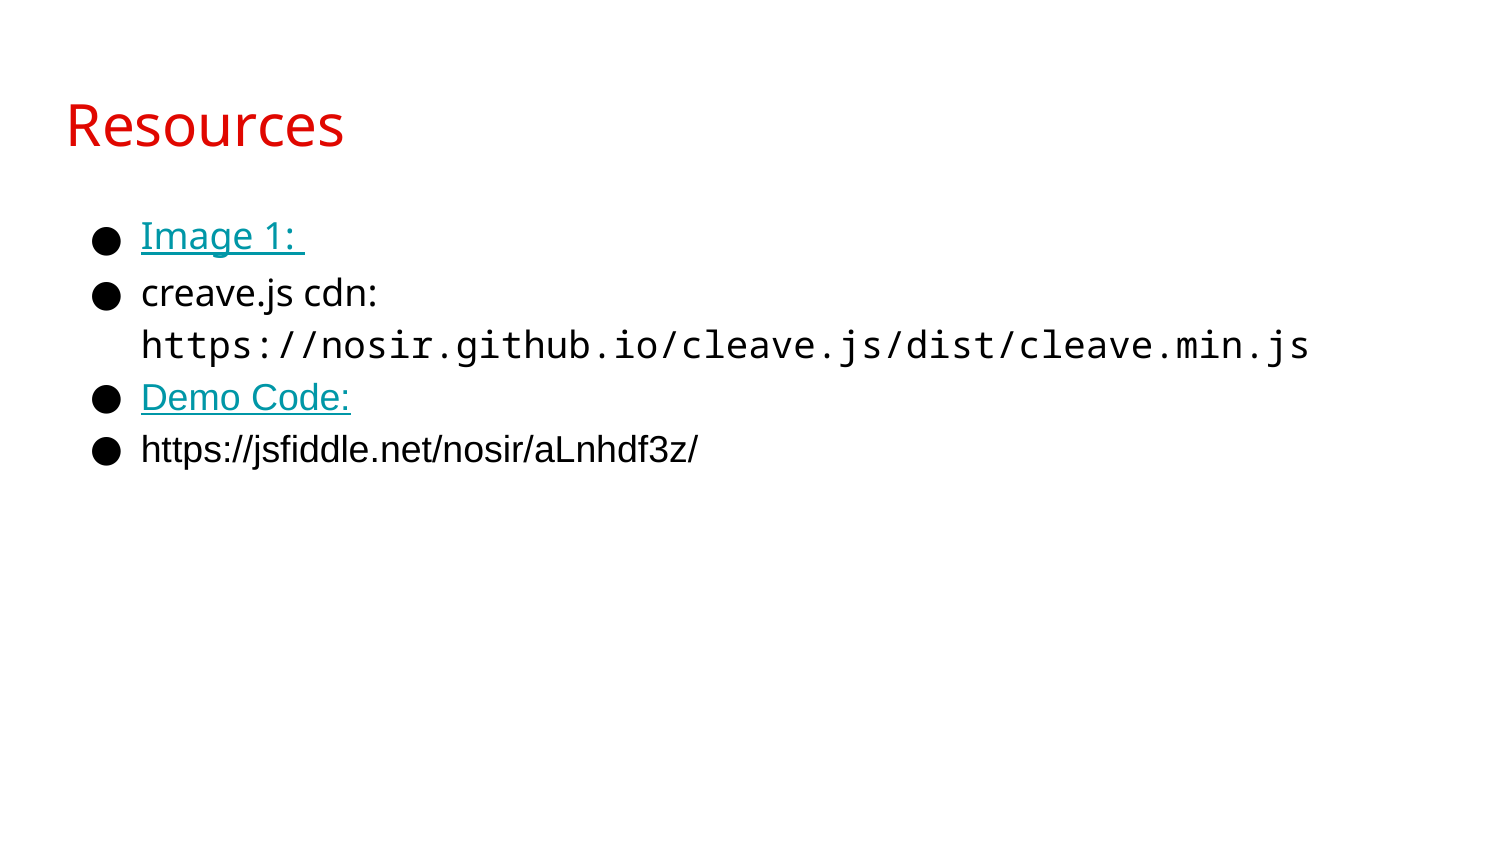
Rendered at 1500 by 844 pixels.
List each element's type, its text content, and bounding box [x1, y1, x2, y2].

text_box Resources [51, 72, 1449, 167]
text_box Image 1: creave.js cdn: https://nosir.github.io/cleave.js/dist/cleave.min.js Demo Code: https://jsfiddle.net/nosir/aLnhdf3z/ [51, 188, 1449, 750]
